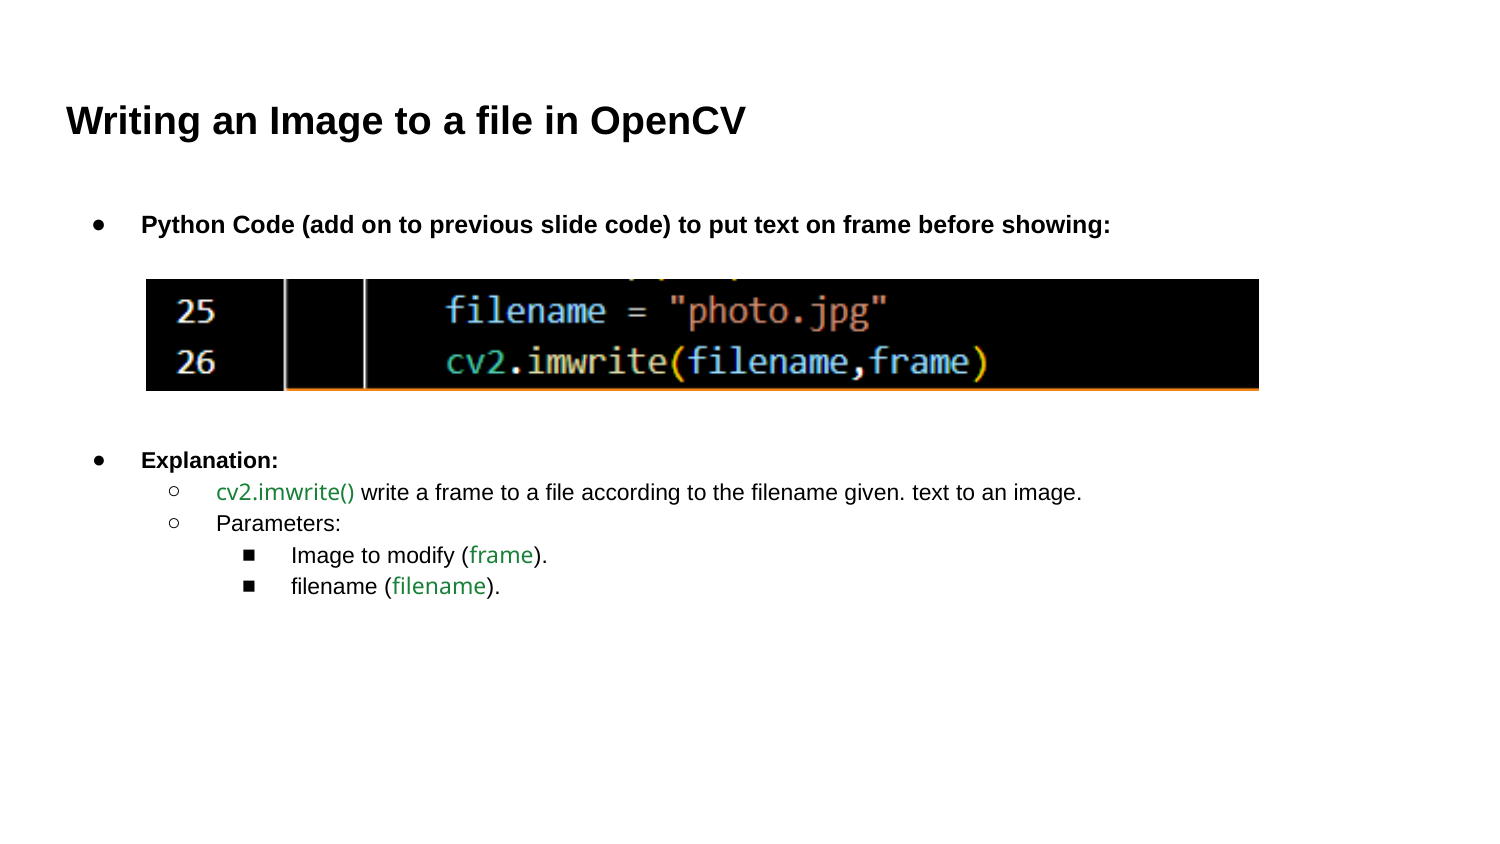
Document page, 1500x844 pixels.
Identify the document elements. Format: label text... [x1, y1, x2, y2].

title Writing an Image to a file in OpenCV [51, 72, 1449, 167]
picture [146, 279, 1259, 391]
list Python Code (add on to previous slide code) to put text on frame before showing: Explanation: cv2.imwrite() write a frame to a file according to the filename given. text to an image. Parameters: Image to modify (frame). filename (filename). [51, 189, 1449, 750]
